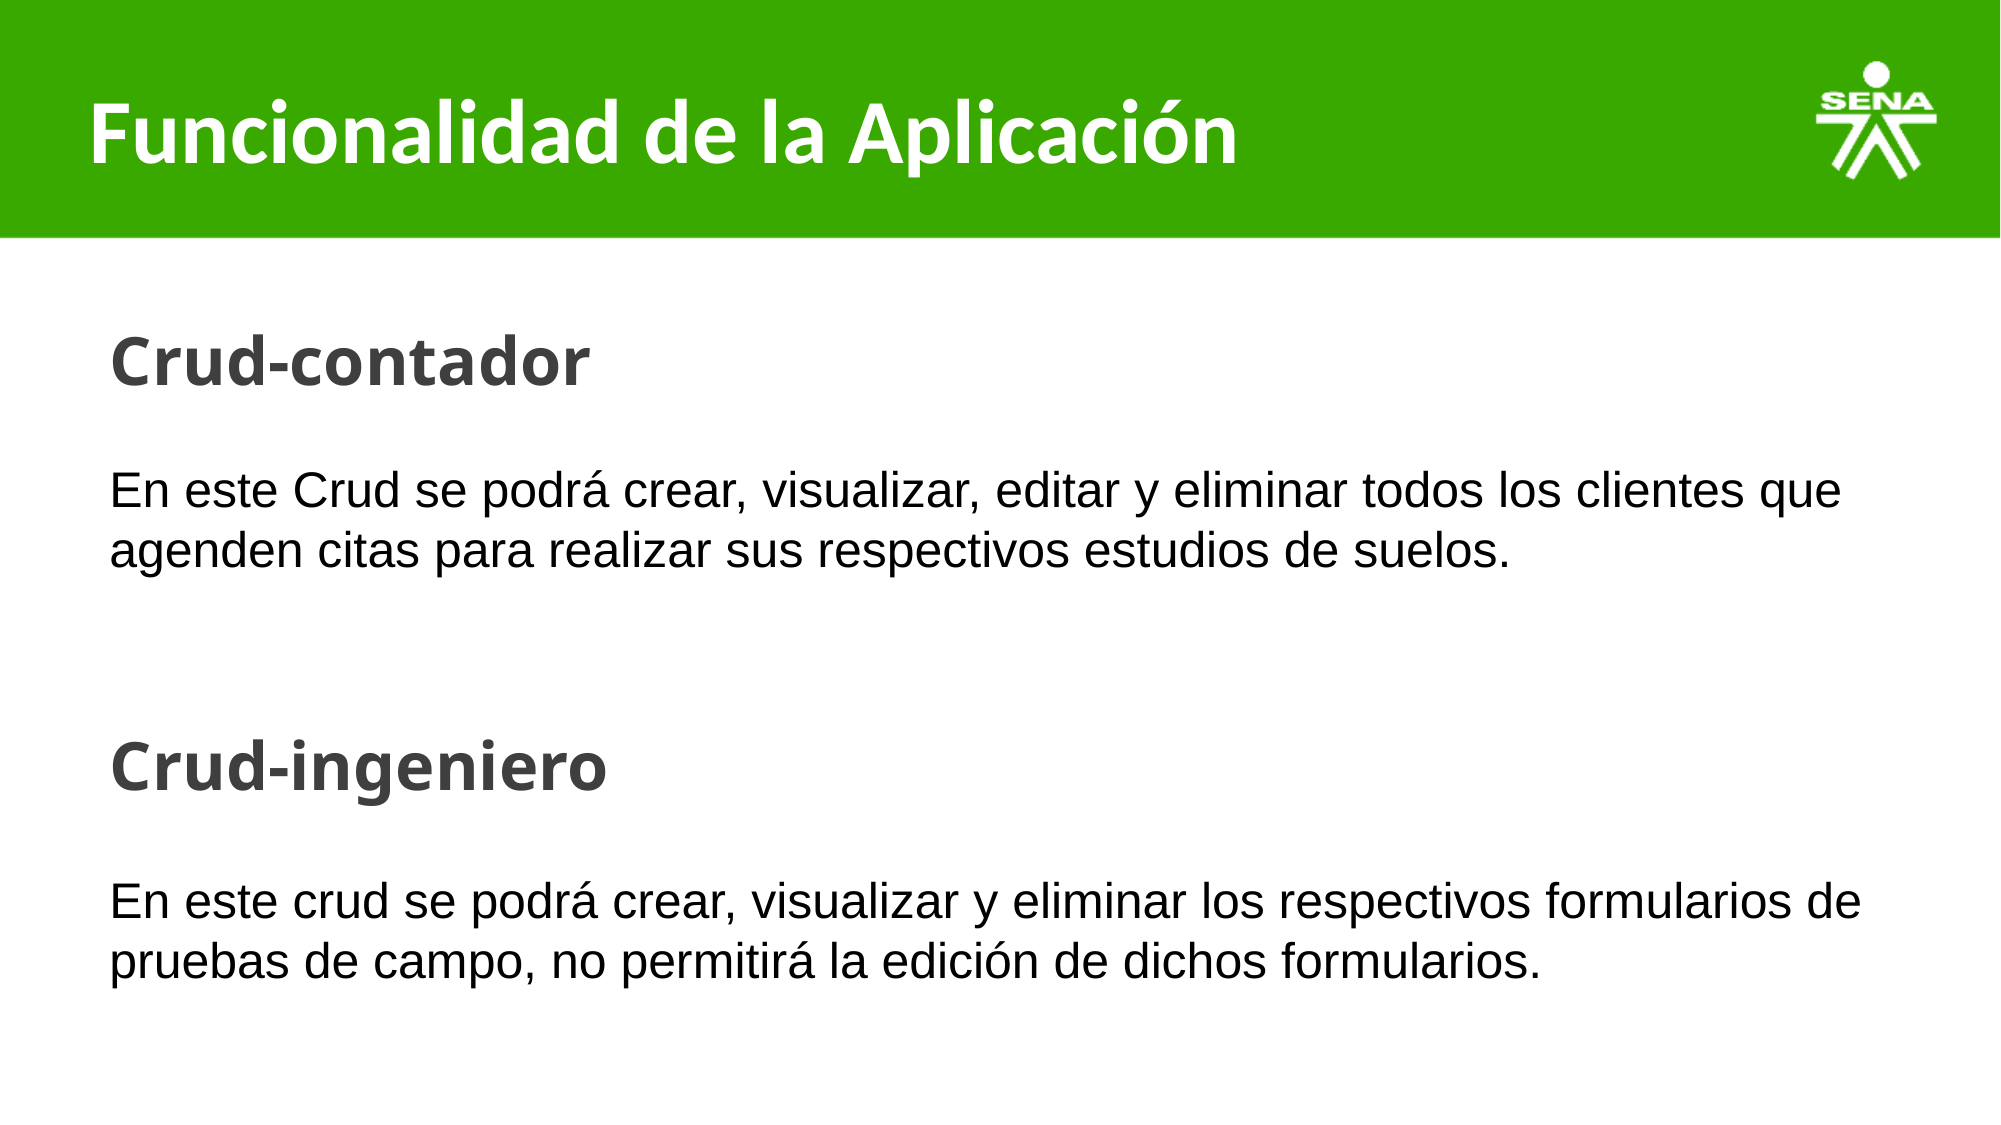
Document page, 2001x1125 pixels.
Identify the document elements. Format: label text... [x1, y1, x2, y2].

text_box Crud-ingeniero [94, 716, 1360, 812]
picture [0, 0, 2001, 1125]
text_box En este crud se podrá crear, visualizar y eliminar los respectivos formularios de pruebas de campo, no permitirá la edición de dichos formularios. [94, 860, 1886, 996]
text_box En este Crud se podrá crear, visualizar, editar y eliminar todos los clientes que agenden citas para realizar sus respectivos estudios de suelos. [94, 449, 1866, 645]
text_box Crud-contador [94, 311, 1360, 407]
title Funcionalidad de la Aplicación [74, 18, 1800, 236]
